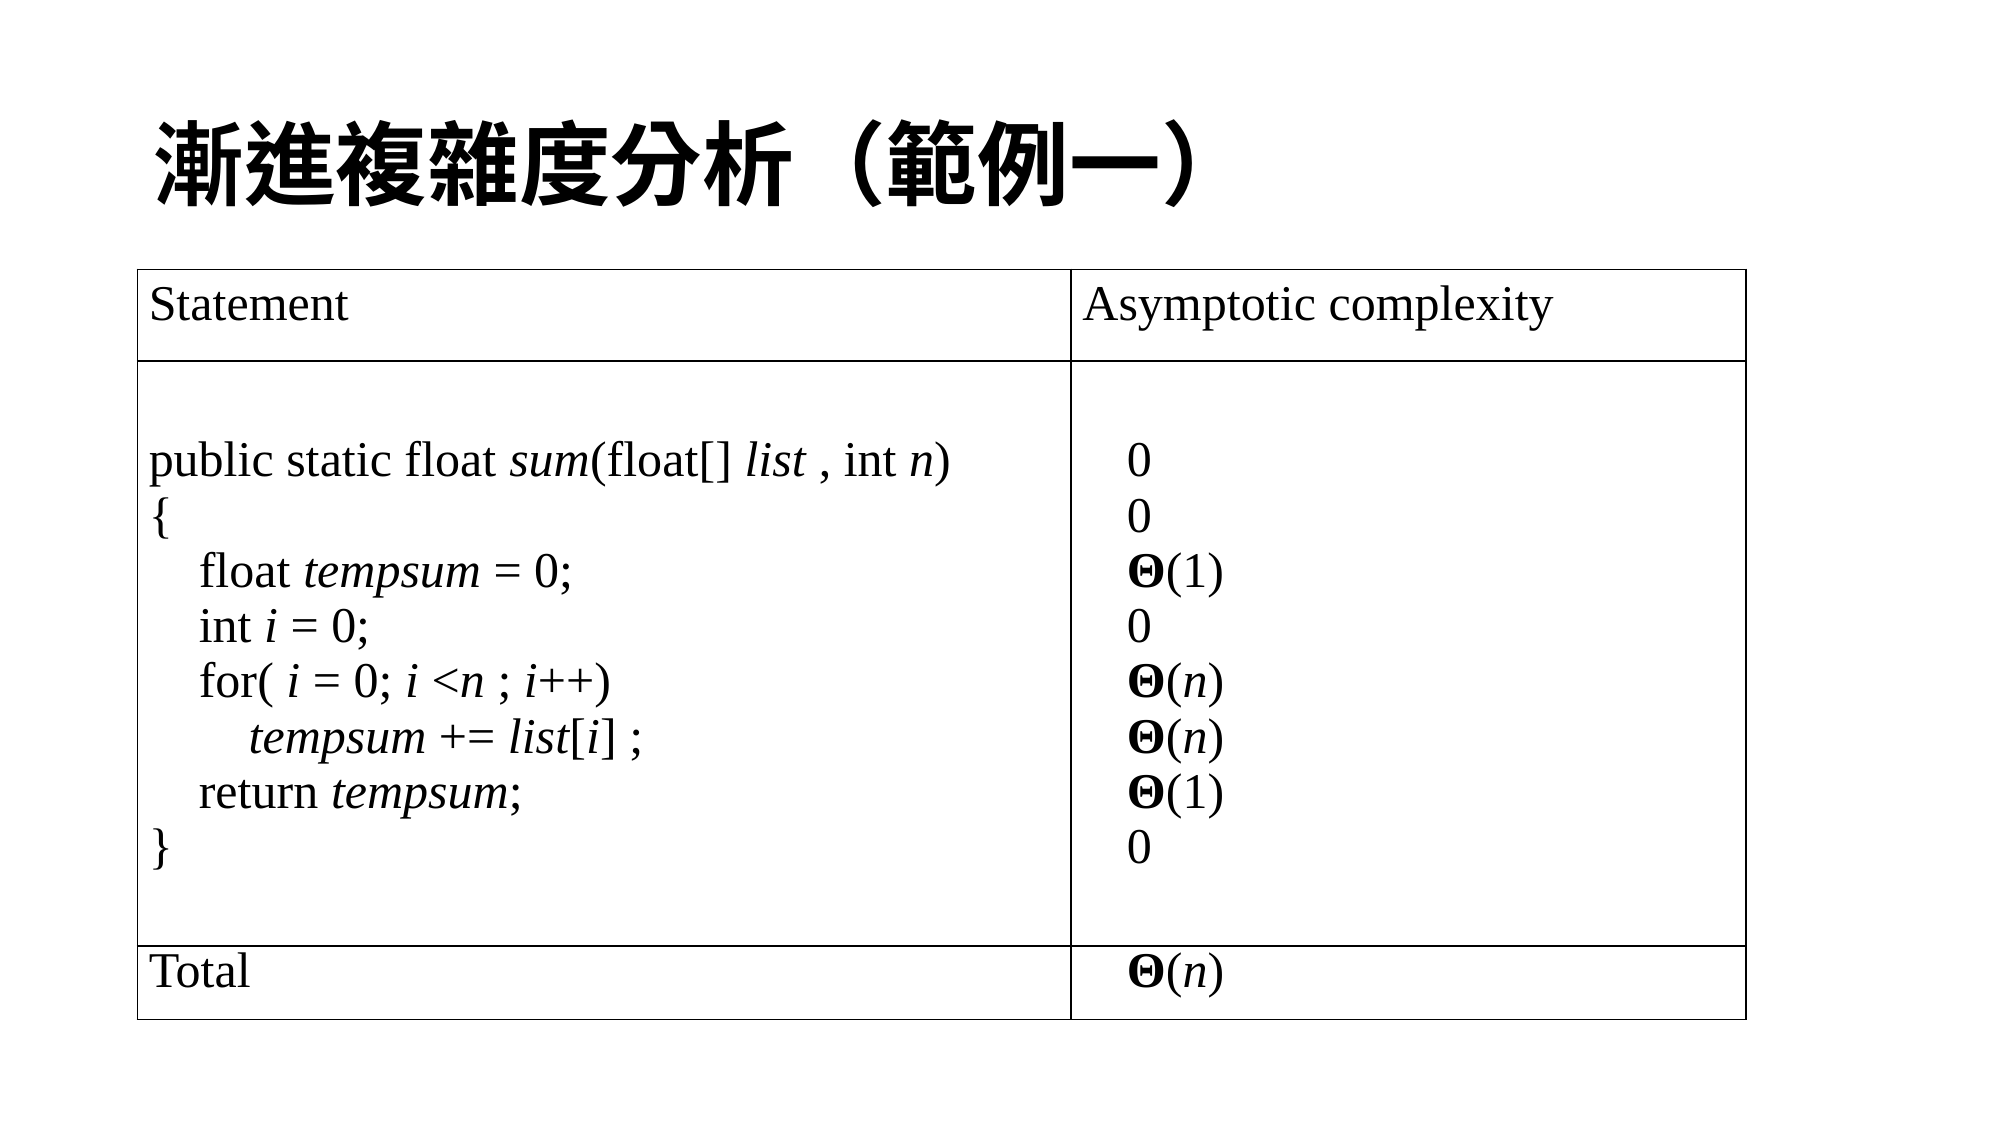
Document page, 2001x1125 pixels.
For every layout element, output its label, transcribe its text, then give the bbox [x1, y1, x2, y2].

title 漸進複雜度分析（範例一） [137, 59, 1863, 278]
table_header Asymptotic complexity [1072, 270, 1745, 360]
table_cell 0 0 Θ(1) 0 Θ(n) Θ(n) Θ(1) 0 [1072, 362, 1745, 945]
table_cell Total [138, 947, 1070, 1019]
table_cell Θ(n) [1072, 947, 1745, 1019]
table_cell public static float sum(float[] list , int n) { float tempsum = 0; int i = 0; for( i = 0; i <n ; i++) tempsum += list[i] ; return tempsum; } [138, 362, 1070, 945]
table_header Statement [138, 270, 1070, 360]
